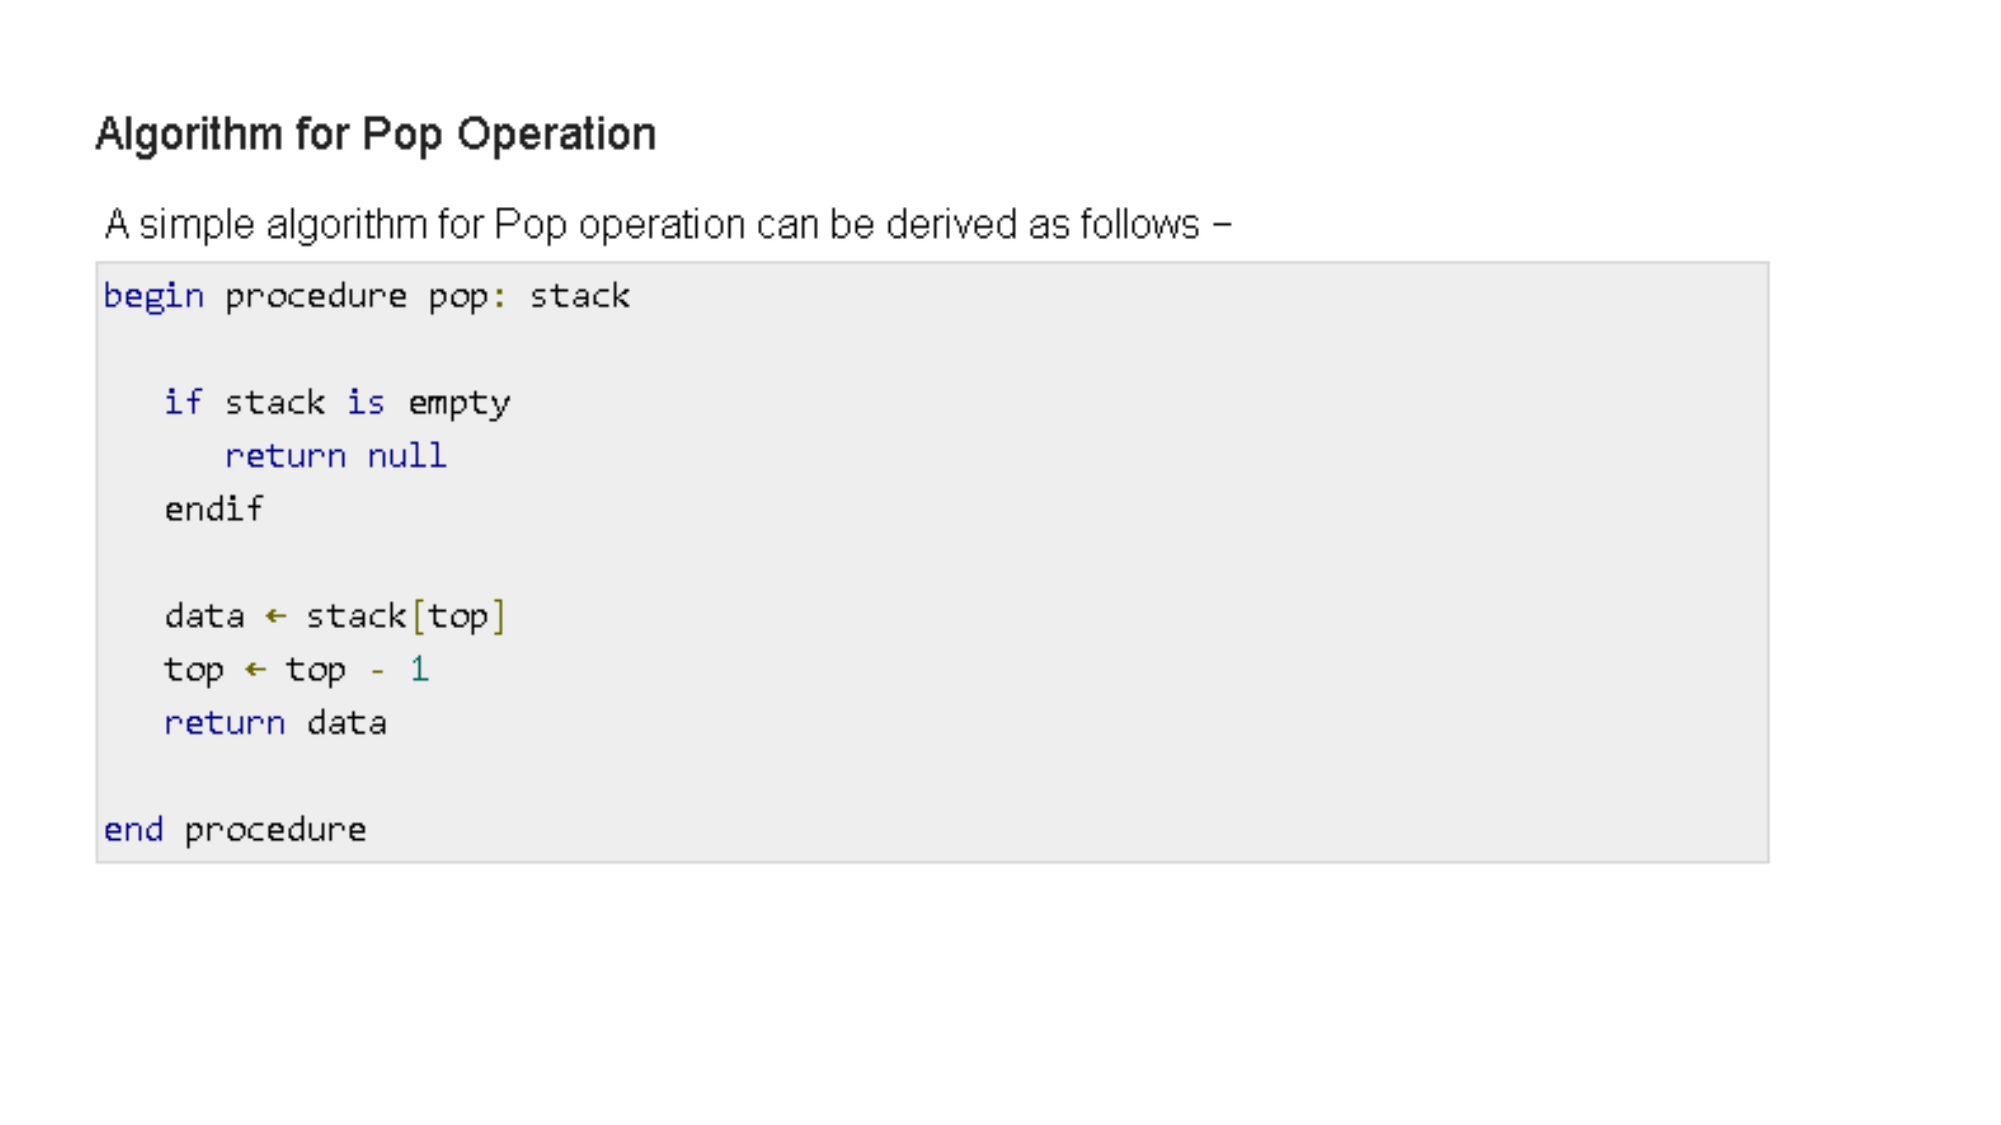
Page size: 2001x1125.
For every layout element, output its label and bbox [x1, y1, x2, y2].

list [71, 84, 1796, 900]
